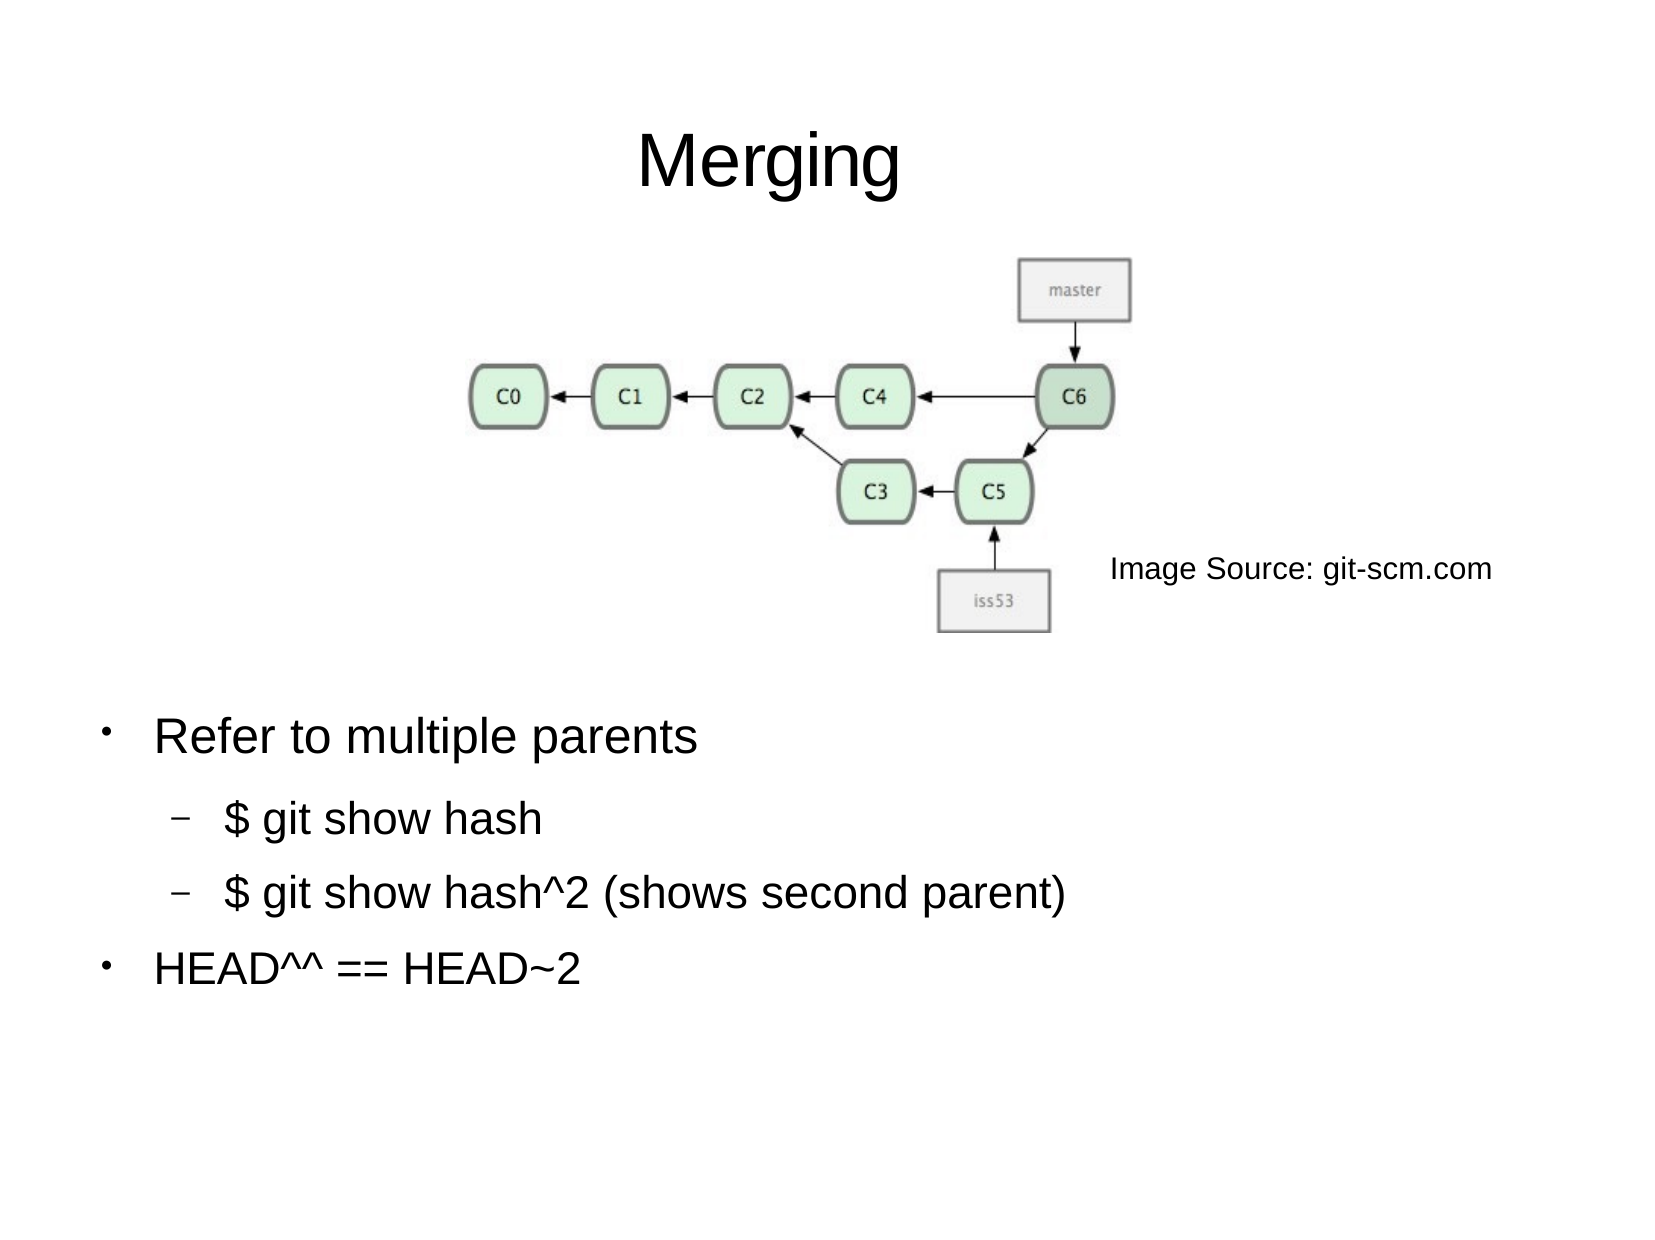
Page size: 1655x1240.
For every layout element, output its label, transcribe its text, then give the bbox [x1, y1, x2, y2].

text_box HEAD^^ == HEAD~2 [151, 938, 584, 994]
text_box ● [98, 716, 121, 742]
text_box Refer to multiple parents [151, 703, 700, 764]
text_box $ git show hash $ git show hash^2 (shows second parent) [222, 788, 1190, 918]
text_box ● [98, 950, 119, 976]
text_box Image Source: git-scm.com [1107, 548, 1494, 586]
title Merging [348, 109, 1307, 203]
text_box [465, 256, 1134, 634]
text_box – [169, 794, 193, 835]
text_box – [169, 869, 193, 910]
